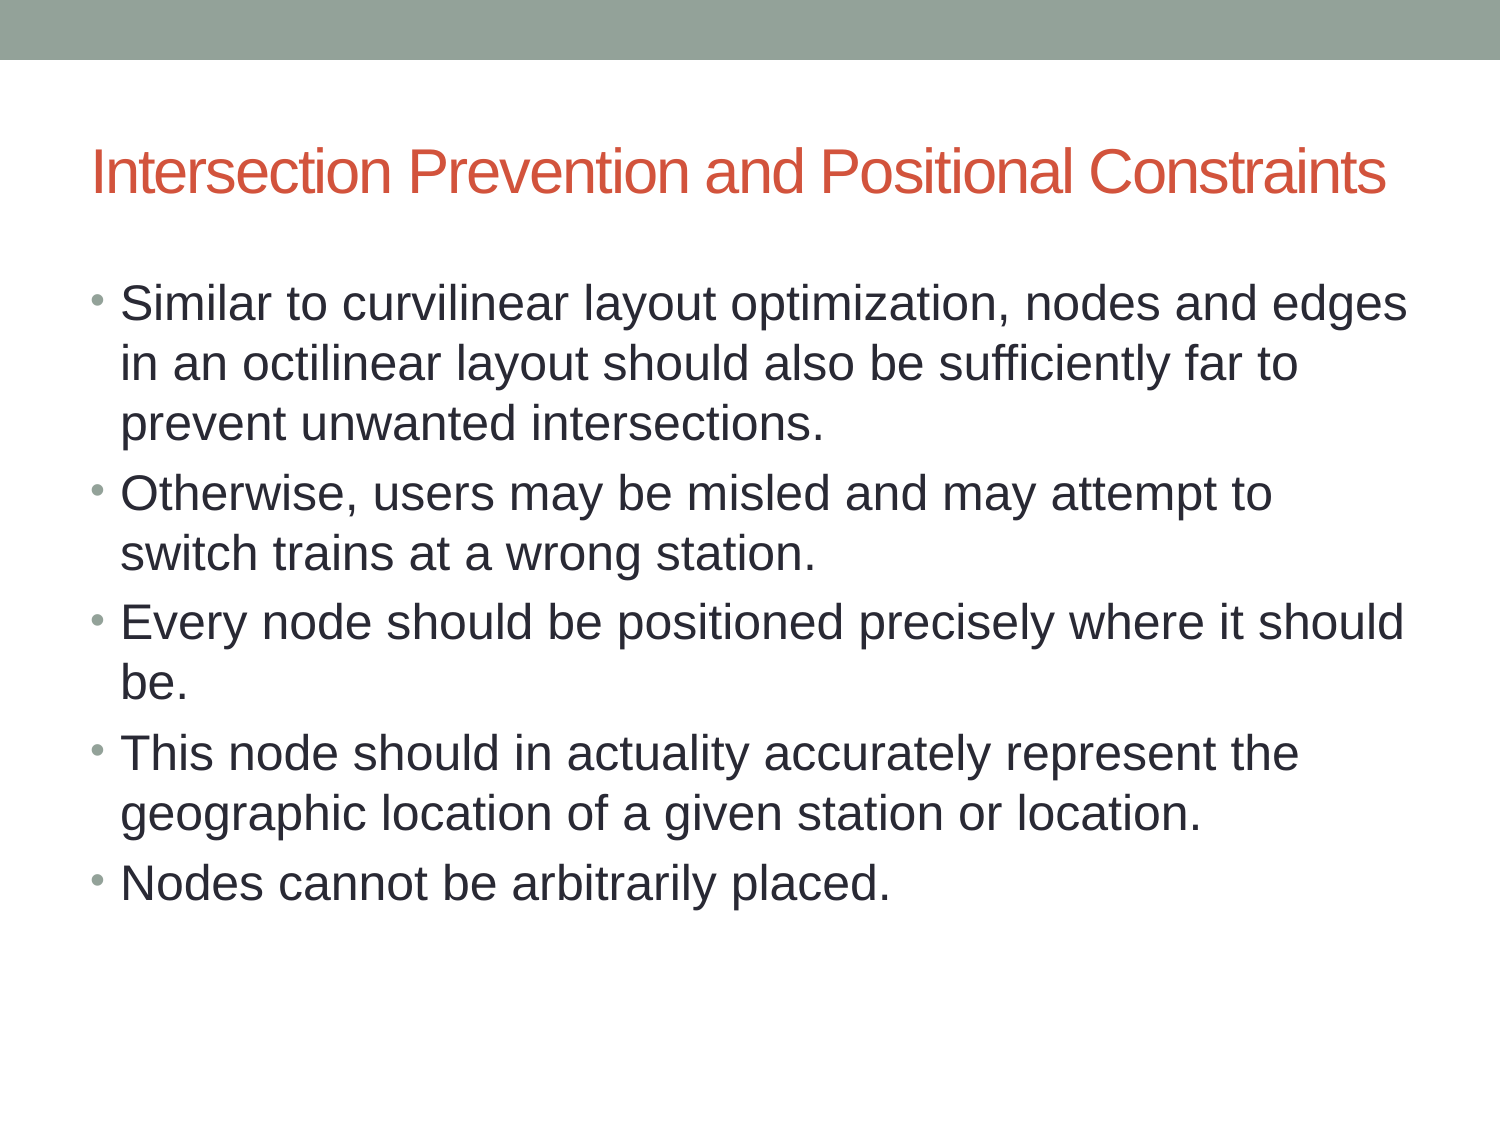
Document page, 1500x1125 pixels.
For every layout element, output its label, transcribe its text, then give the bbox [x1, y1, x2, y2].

title Intersection Prevention and Positional Constraints [75, 87, 1425, 250]
list Similar to curvilinear layout optimization, nodes and edges in an octilinear layout should also be sufficiently far to prevent unwanted intersections. Otherwise, users may be misled and may attempt to switch trains at a wrong station. Every node should be positioned precisely where it should be. This node should in actuality accurately represent the geographic location of a given station or location. Nodes cannot be arbitrarily placed. [75, 262, 1425, 1063]
